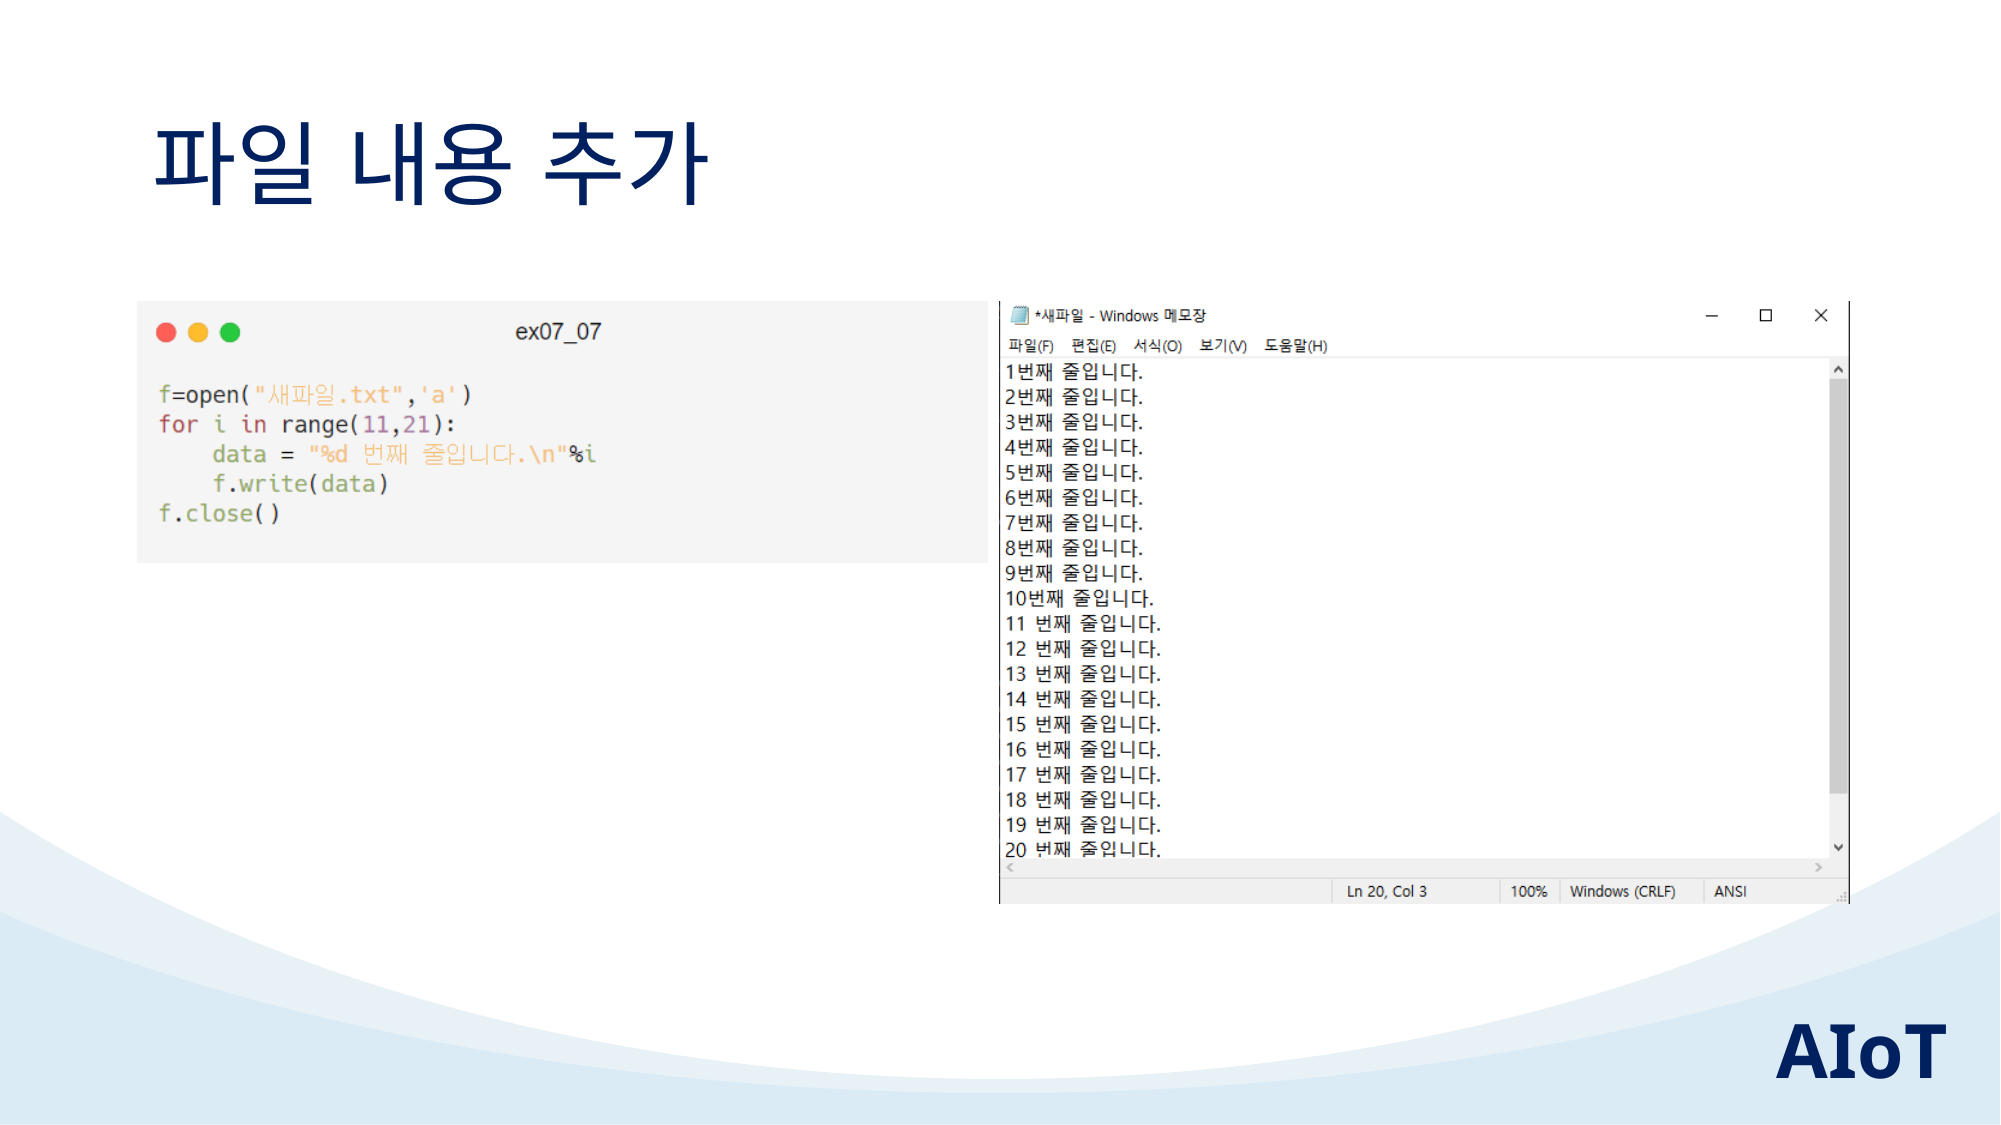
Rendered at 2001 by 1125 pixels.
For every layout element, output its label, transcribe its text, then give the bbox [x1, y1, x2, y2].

title 파일 내용 추가 [137, 59, 1863, 278]
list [999, 301, 1850, 905]
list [137, 301, 988, 563]
